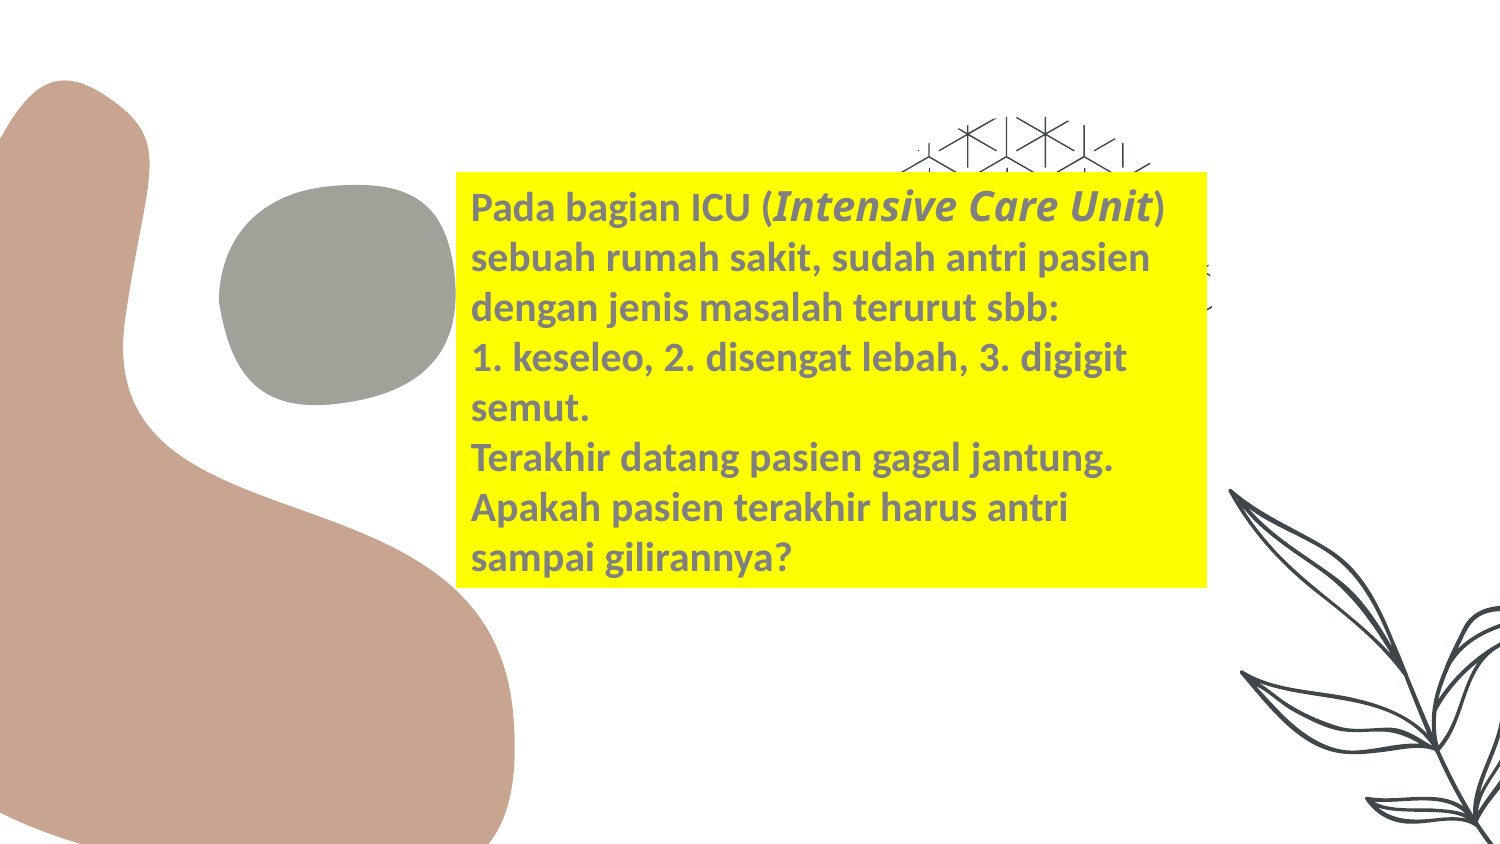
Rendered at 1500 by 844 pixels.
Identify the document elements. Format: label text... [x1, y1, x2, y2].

text_box Pada bagian ICU (Intensive Care Unit) sebuah rumah sakit, sudah antri pasien dengan jenis masalah terurut sbb: 1. keseleo, 2. disengat lebah, 3. digigit semut. Terakhir datang pasien gagal jantung. Apakah pasien terakhir harus antri sampai gilirannya? [456, 172, 1207, 588]
